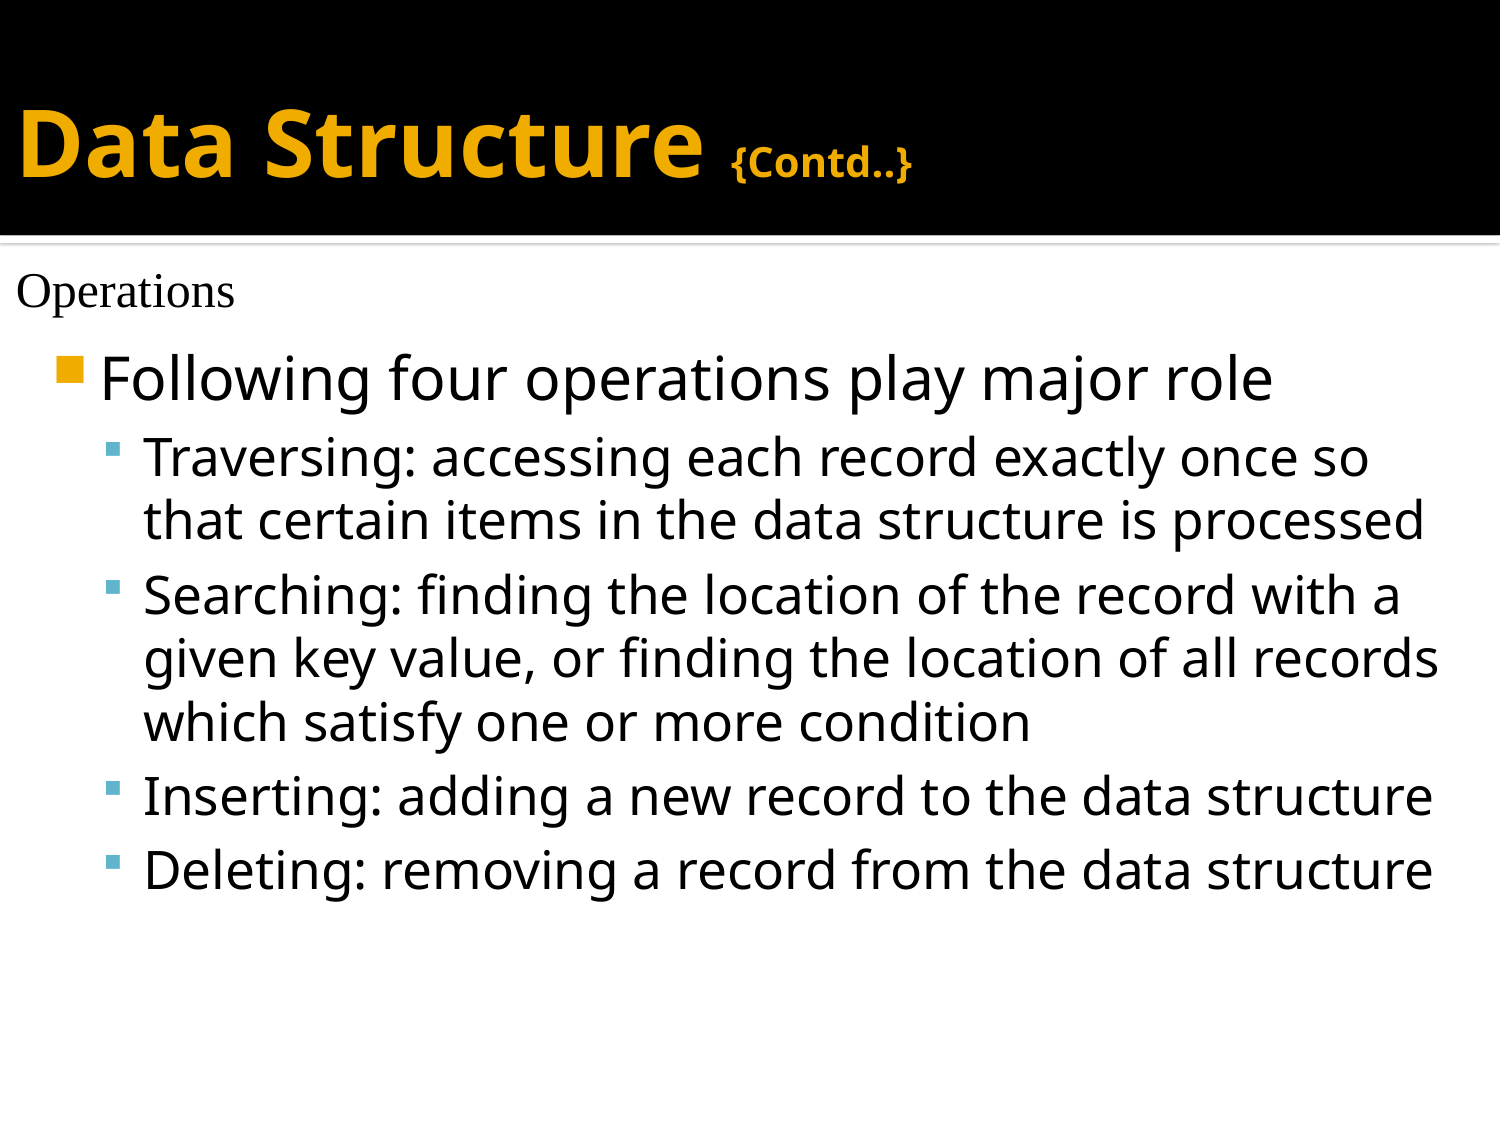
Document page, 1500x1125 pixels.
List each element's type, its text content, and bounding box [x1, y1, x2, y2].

list Following four operations play major role Traversing: accessing each record exactly once so that certain items in the data structure is processed Searching: finding the location of the record with a given key value, or finding the location of all records which satisfy one or more condition Inserting: adding a new record to the data structure Deleting: removing a record from the data structure [24, 324, 1500, 1038]
title Data Structure {Contd..} [0, 37, 1500, 243]
text_box Operations [1, 249, 251, 325]
